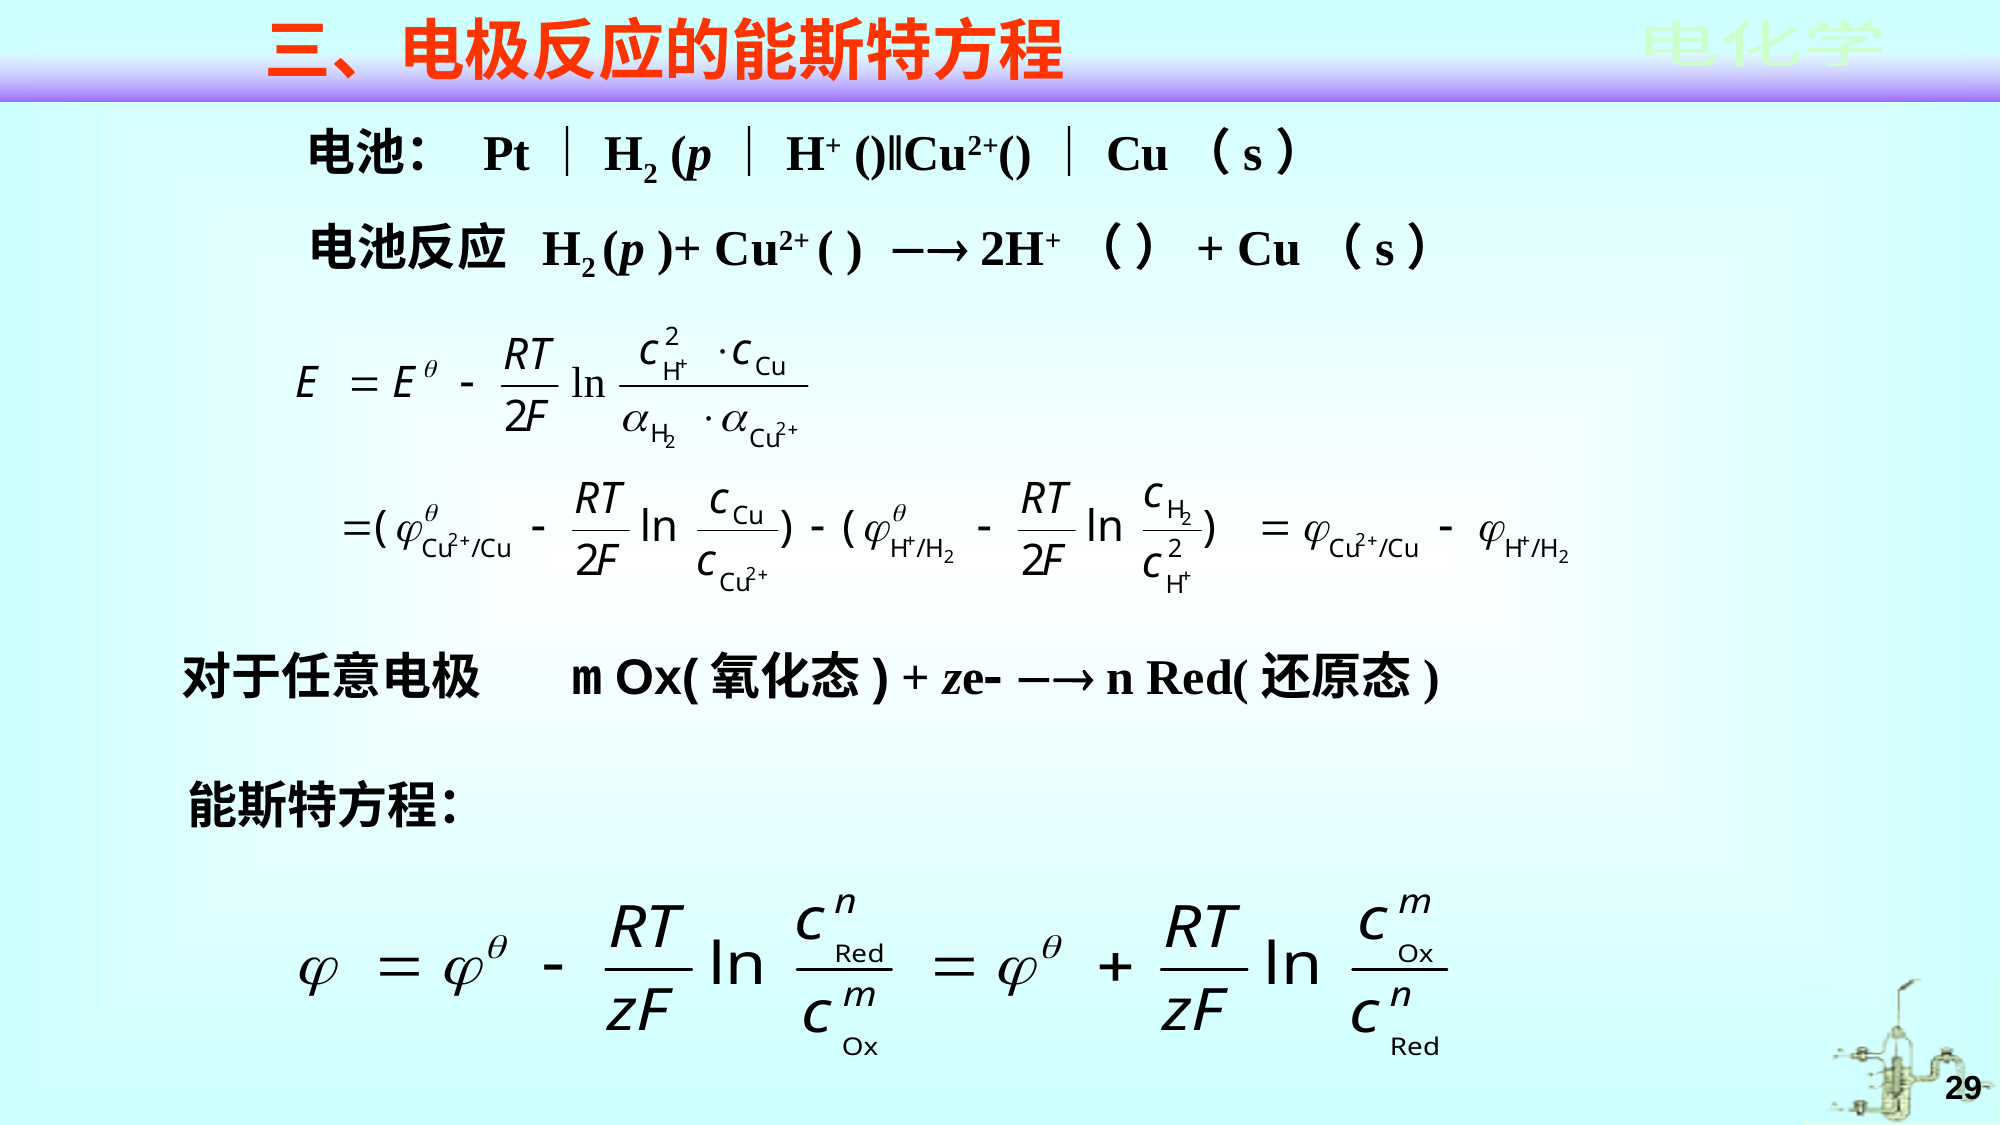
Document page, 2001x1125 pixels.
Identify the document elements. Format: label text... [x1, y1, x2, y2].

text_box 电池： [291, 113, 504, 189]
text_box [172, 765, 1463, 1068]
text_box 对于任意电极 m Ox(氧化态) + ze  n Red(还原态) [167, 637, 1585, 712]
slide_number 29 [1530, 1056, 1998, 1117]
text_box 三、电极反应的能斯特方程 [249, 7, 1600, 88]
picture [1803, 975, 1999, 1125]
text_box 电池反应 [292, 207, 523, 283]
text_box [289, 312, 1580, 604]
